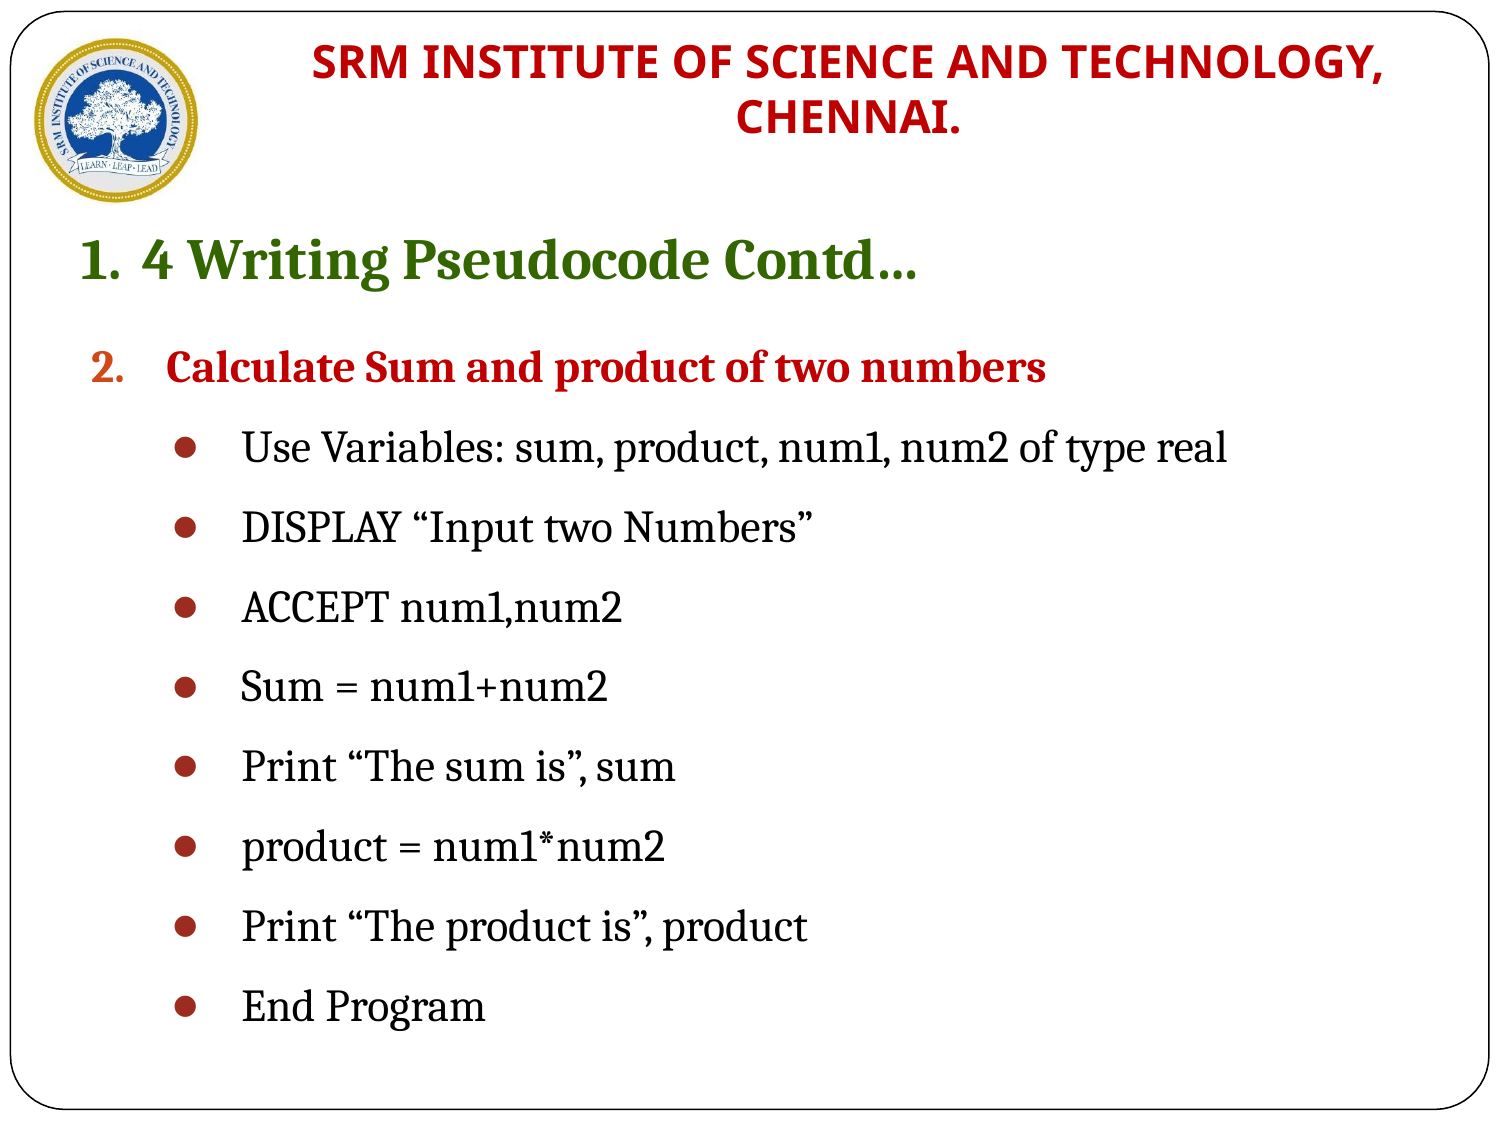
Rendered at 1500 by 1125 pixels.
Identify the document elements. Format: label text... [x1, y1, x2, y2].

text_box 4 Writing Pseudocode Contd… Calculate Sum and product of two numbers Use Variables: sum, product, num1, num2 of type real DISPLAY “Input two Numbers” ACCEPT num1,num2 Sum = num1+num2 Print “The sum is”, sum product = num1*num2 Print “The product is”, product End Program [79, 218, 1286, 1031]
picture [31, 30, 204, 207]
title SRM INSTITUTE OF SCIENCE AND TECHNOLOGY, CHENNAI. [202, 30, 1468, 221]
